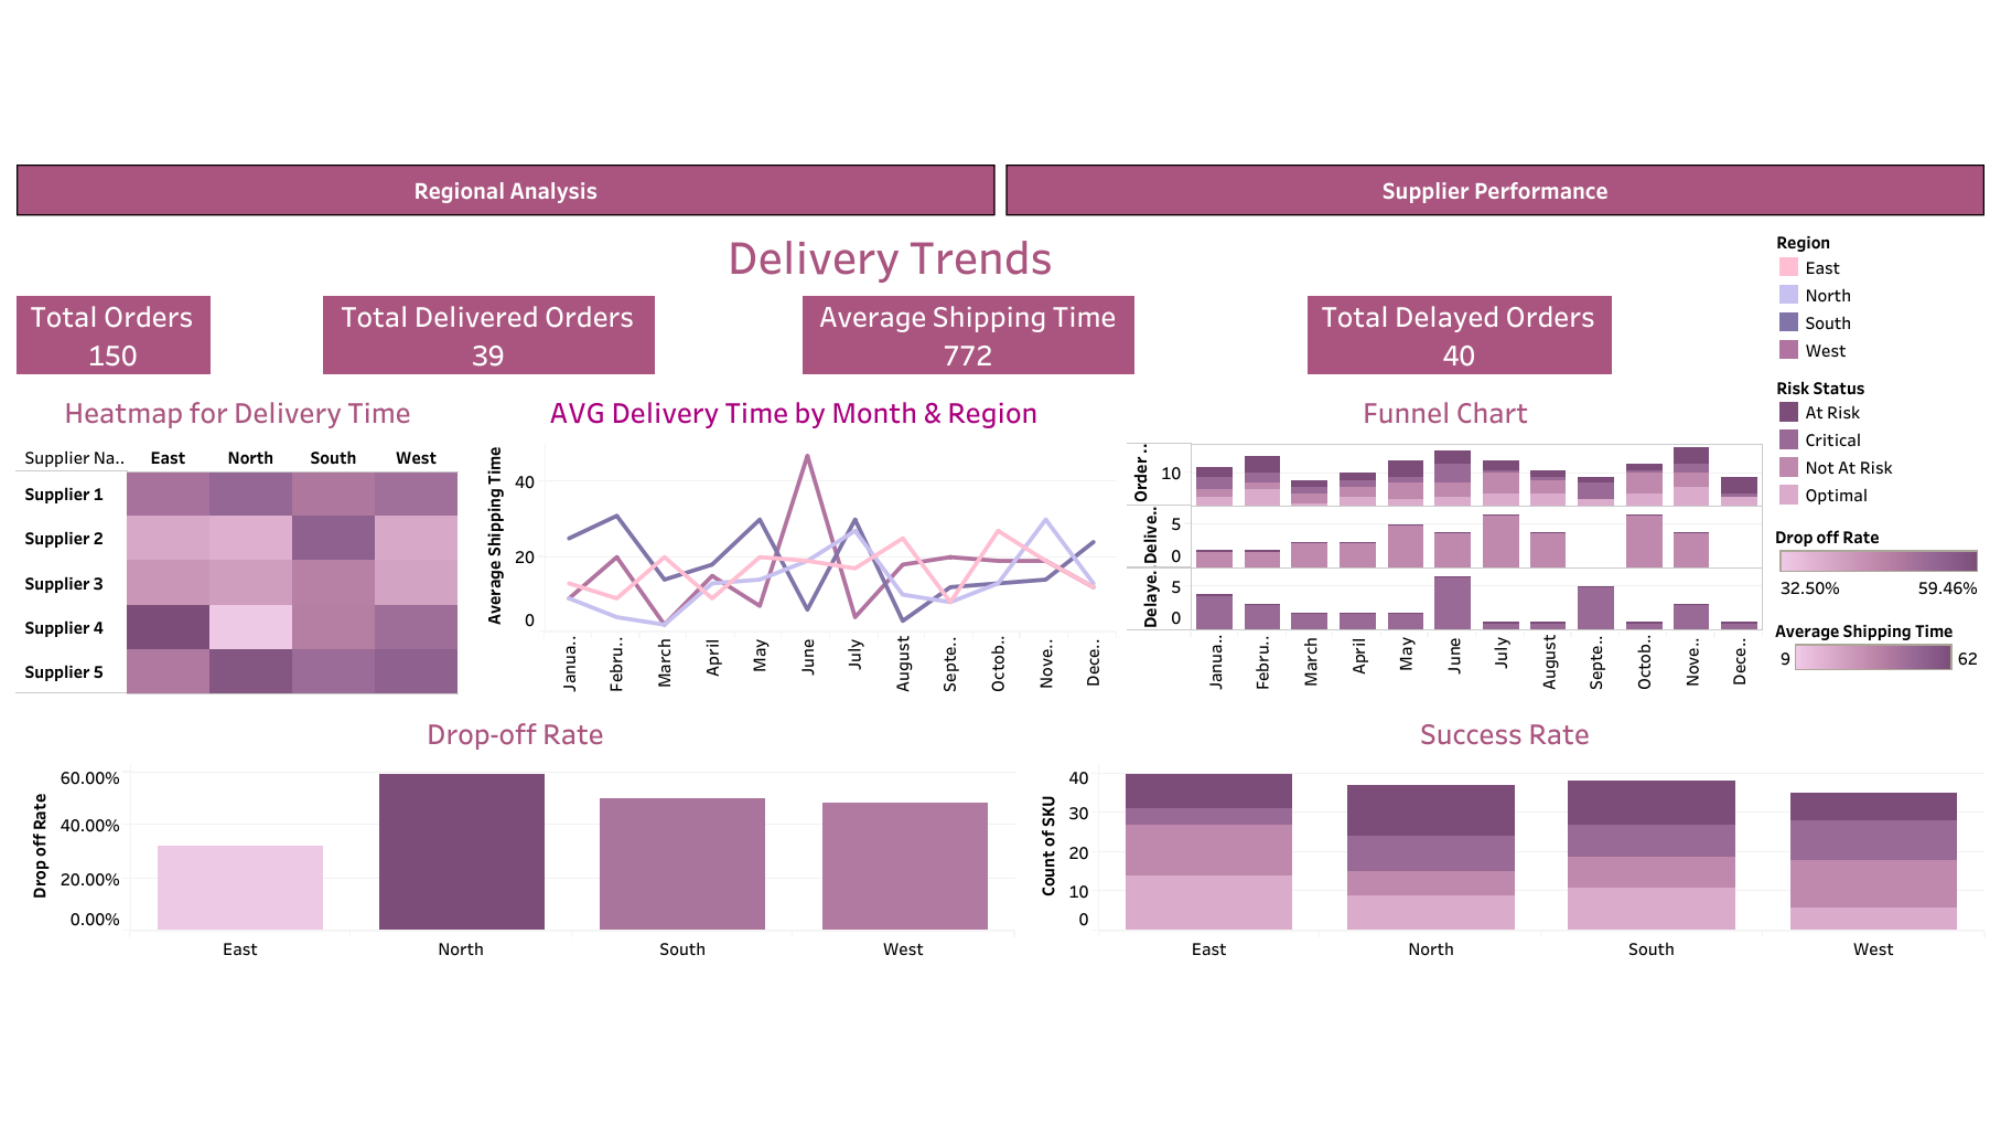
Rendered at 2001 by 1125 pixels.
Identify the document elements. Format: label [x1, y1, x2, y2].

picture [0, 148, 2000, 976]
